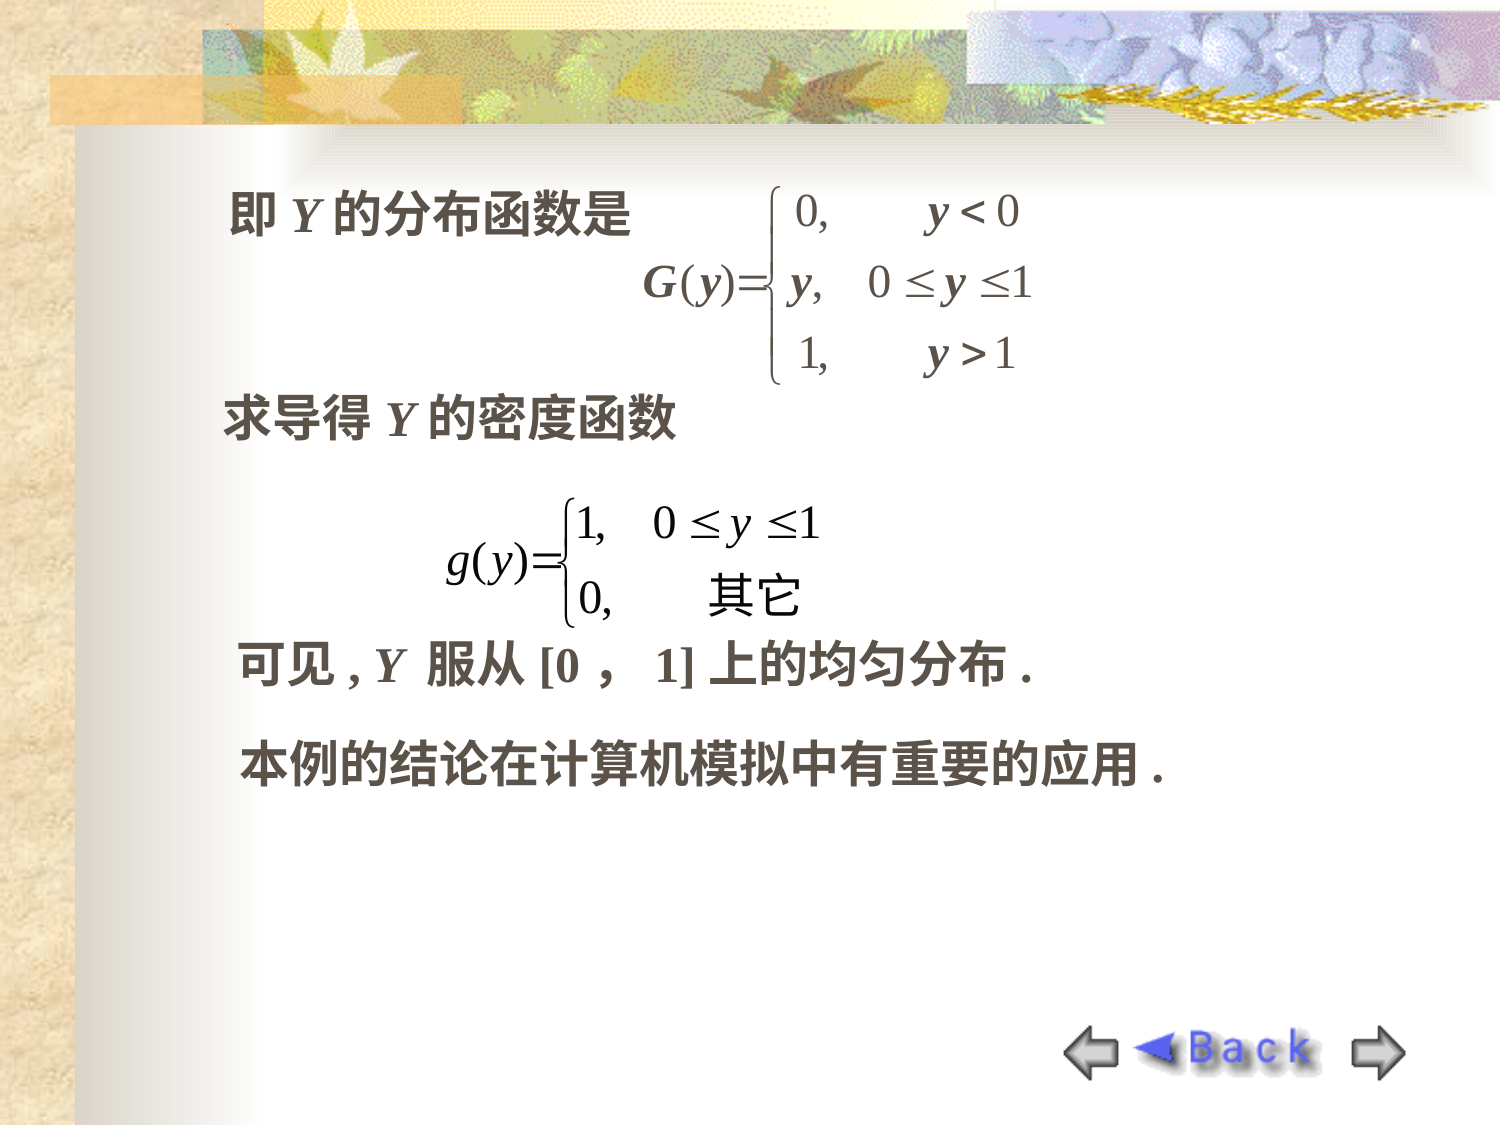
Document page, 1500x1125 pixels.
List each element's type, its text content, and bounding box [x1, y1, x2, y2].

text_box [637, 174, 1038, 397]
text_box 可见, Y 服从[0，1]上的均匀分布. [221, 624, 1048, 700]
picture [0, 0, 1500, 1125]
text_box 即Y的分布函数是 [213, 174, 636, 250]
picture [1062, 1024, 1121, 1083]
picture [1350, 1024, 1408, 1083]
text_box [436, 487, 826, 640]
picture [1125, 1024, 1332, 1080]
text_box 求导得Y的密度函数 [208, 378, 693, 454]
text_box 本例的结论在计算机模拟中有重要的应用. [225, 724, 1250, 800]
